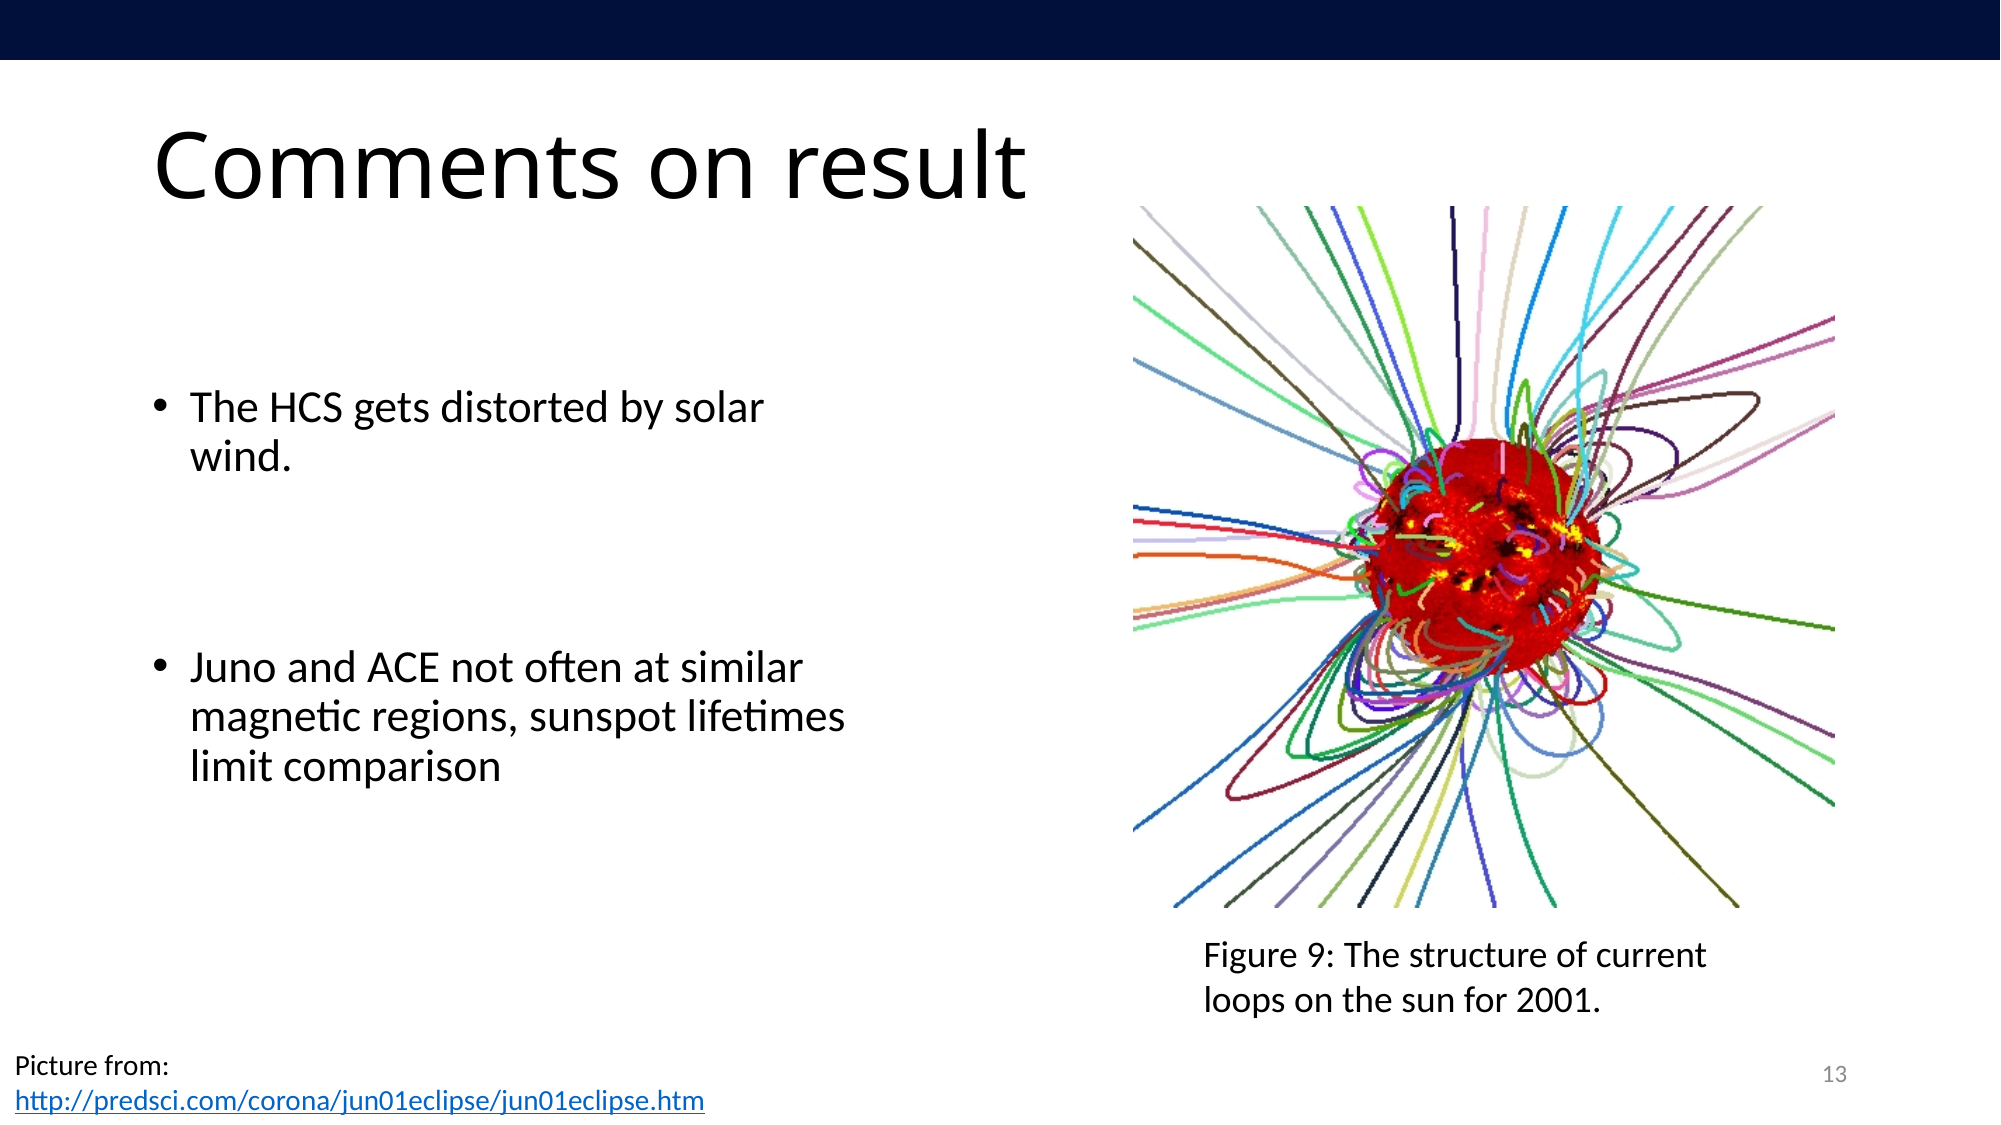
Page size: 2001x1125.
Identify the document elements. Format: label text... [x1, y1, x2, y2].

list The HCS gets distorted by solar wind. Juno and ACE not often at similar magnetic regions, sunspot lifetimes limit comparison [137, 299, 885, 1014]
title Comments on result [137, 61, 1863, 278]
slide_number 13 [1412, 1042, 1863, 1103]
text_box Picture from: http://predsci.com/corona/jun01eclipse/jun01eclipse.htm [0, 1039, 1000, 1124]
picture [1133, 206, 1835, 908]
text_box Figure 9: The structure of current loops on the sun for 2001. [1188, 923, 1780, 1028]
text_box [0, 0, 2000, 61]
